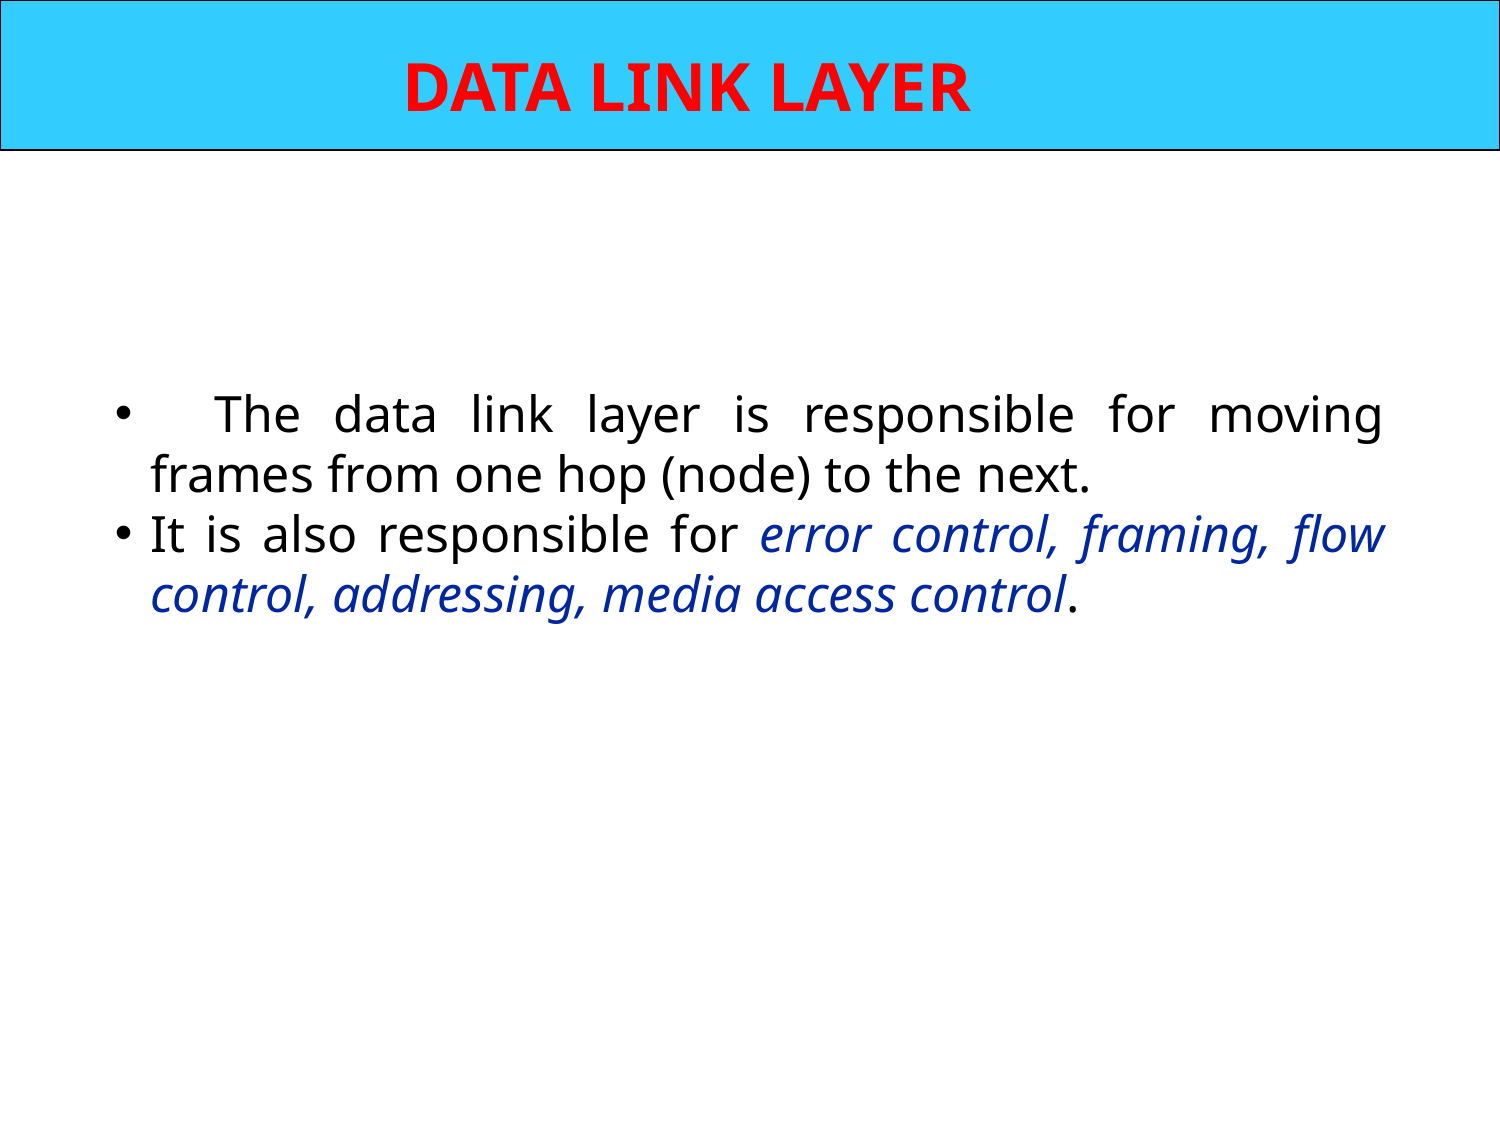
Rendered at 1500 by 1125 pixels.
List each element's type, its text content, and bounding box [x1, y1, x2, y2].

text_box [0, 0, 1500, 150]
text_box DATA LINK LAYER [387, 37, 1150, 133]
text_box The data link layer is responsible for moving frames from one hop (node) to the next. It is also responsible for error control, framing, flow control, addressing, media access control. [99, 374, 1400, 630]
